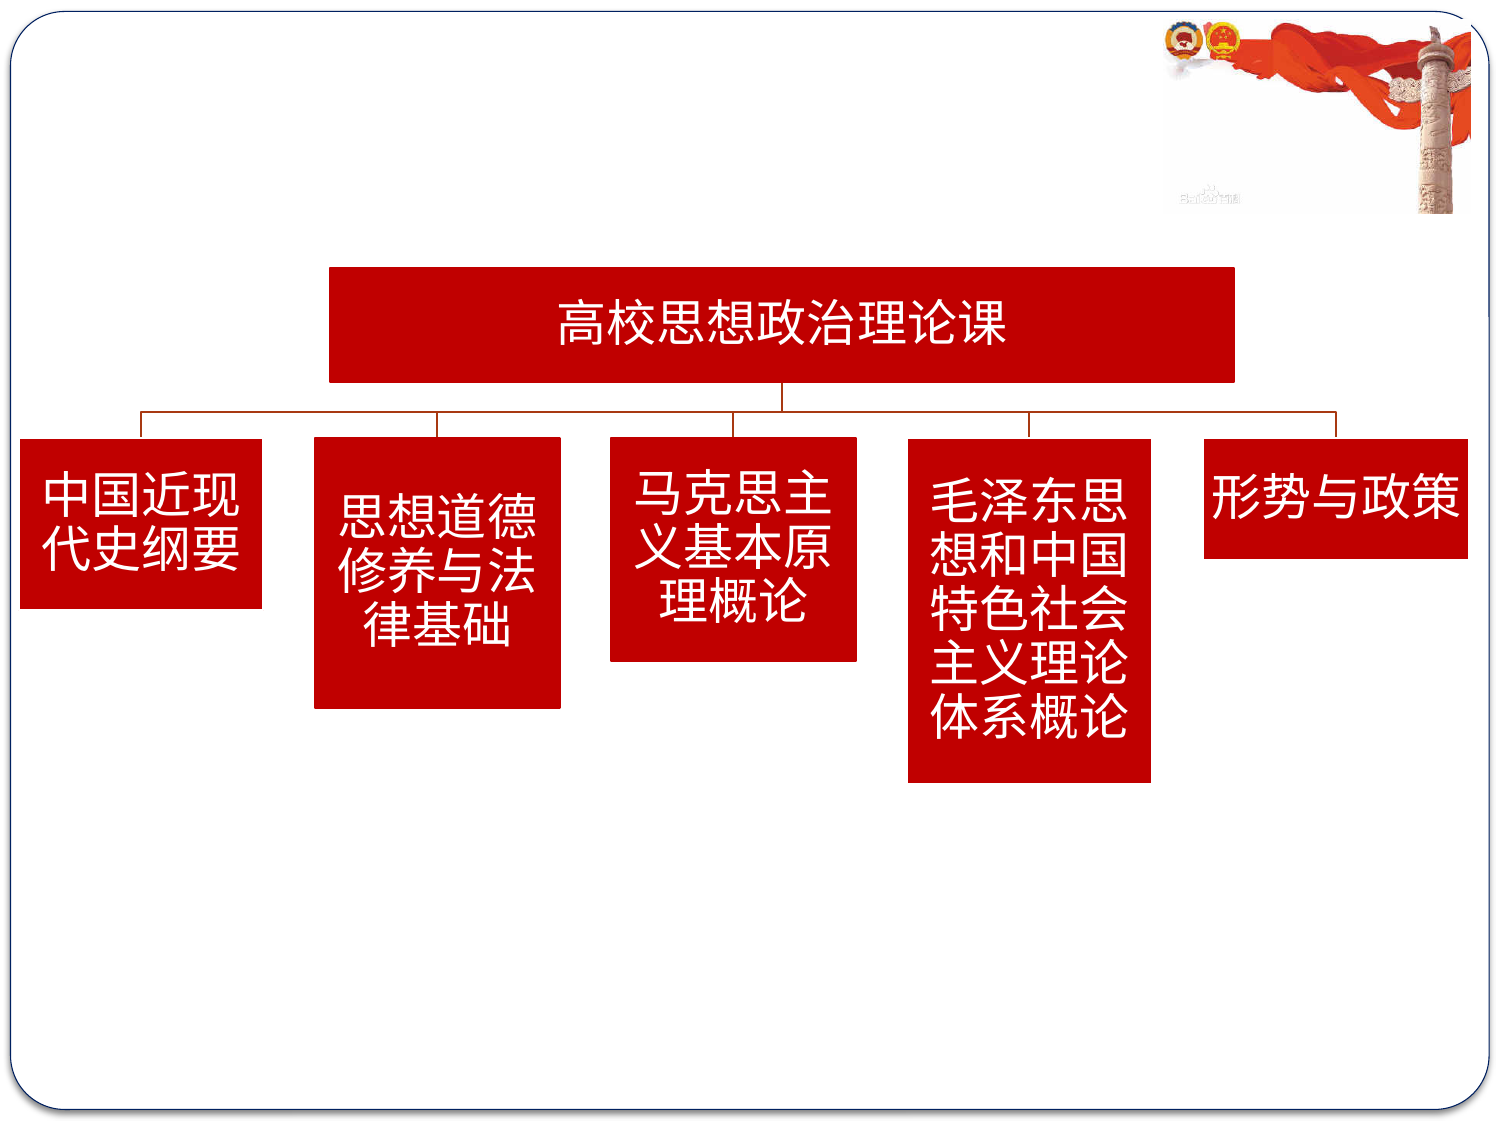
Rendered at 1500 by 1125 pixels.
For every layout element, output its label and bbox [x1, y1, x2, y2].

picture [1163, 18, 1472, 214]
text_box [17, 160, 1471, 897]
